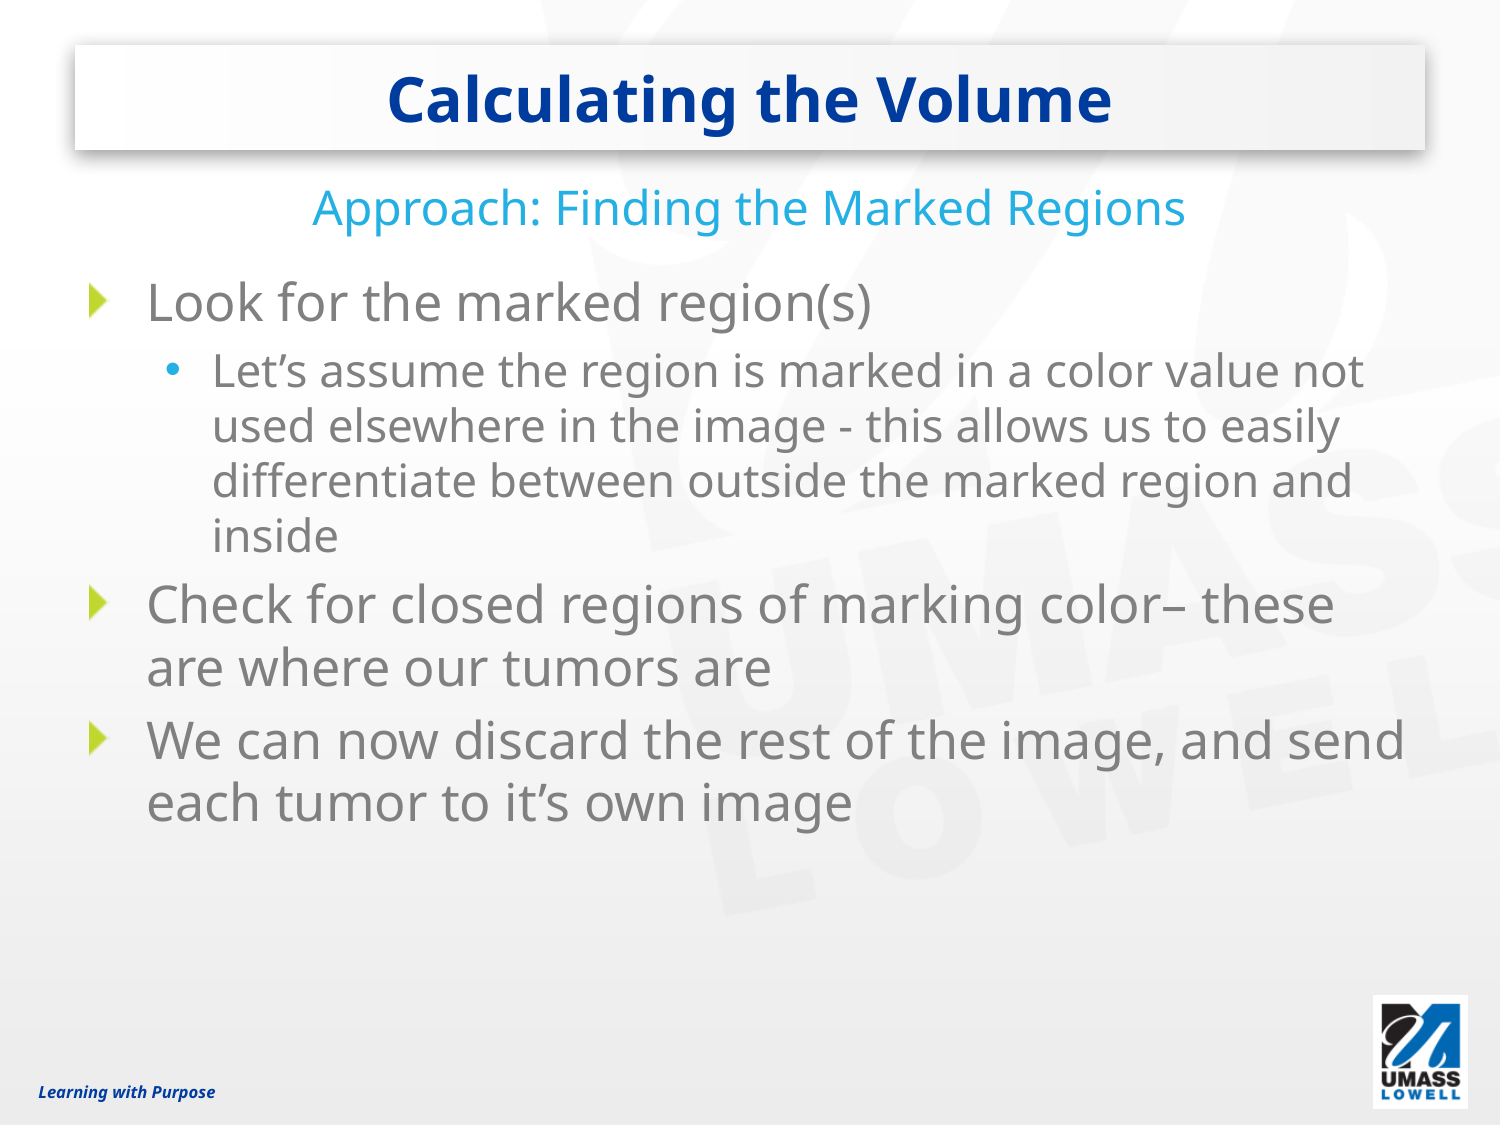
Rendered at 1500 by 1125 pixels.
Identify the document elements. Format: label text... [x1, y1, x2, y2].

picture [0, 0, 1500, 1125]
list Look for the marked region(s) Let’s assume the region is marked in a color value not used elsewhere in the image - this allows us to easily differentiate between outside the marked region and inside Check for closed regions of marking color– these are where our tumors are We can now discard the rest of the image, and send each tumor to it’s own image [75, 262, 1425, 1063]
list Approach: Finding the Marked Regions [75, 162, 1425, 250]
title Calculating the Volume [75, 45, 1425, 150]
